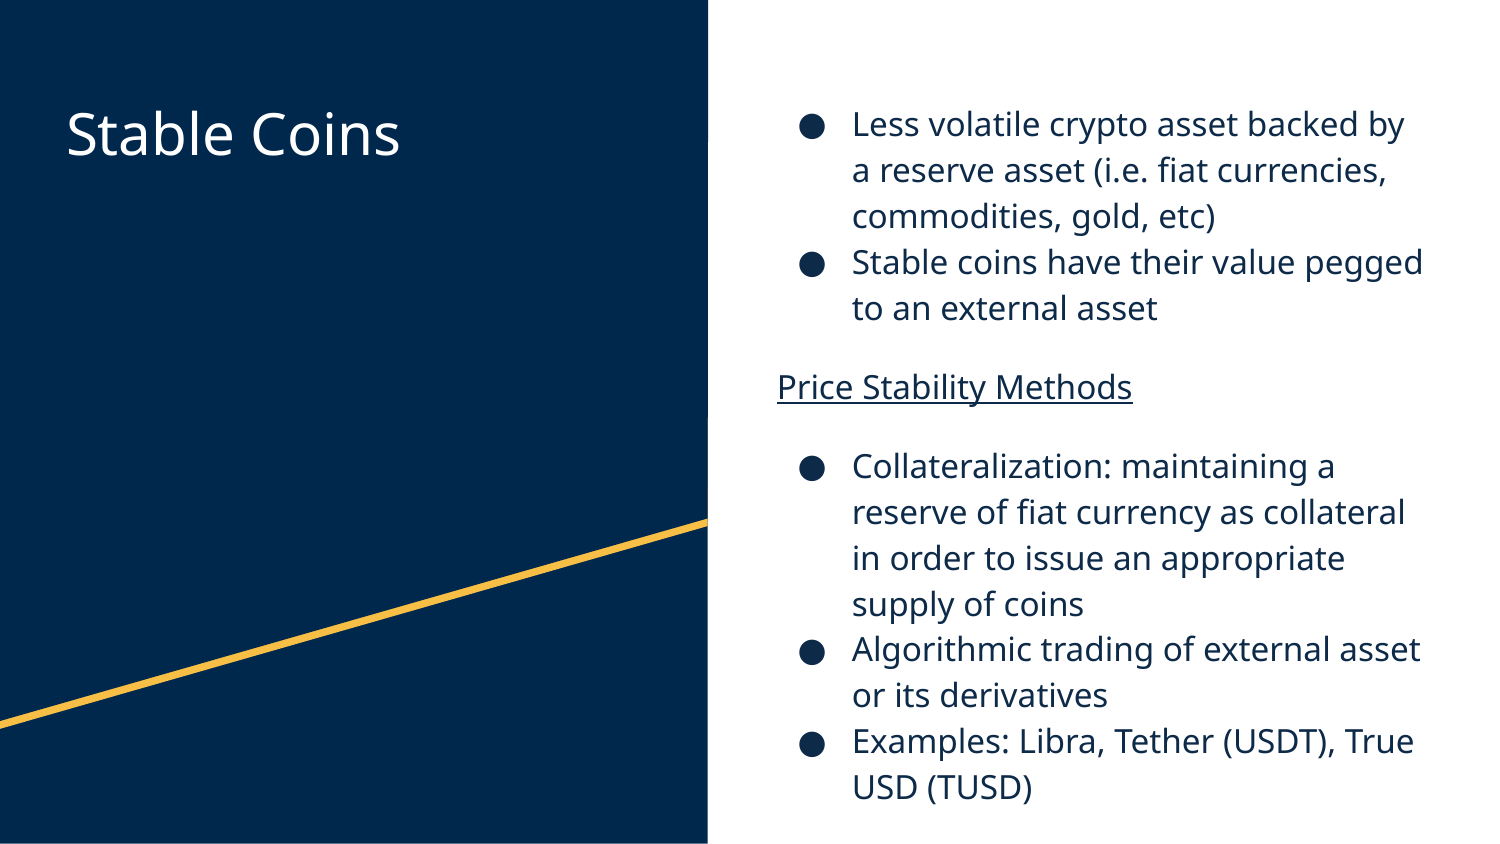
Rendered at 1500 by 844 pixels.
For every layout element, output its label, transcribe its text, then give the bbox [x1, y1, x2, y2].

list Less volatile crypto asset backed by a reserve asset (i.e. fiat currencies, commodities, gold, etc) Stable coins have their value pegged to an external asset Price Stability Methods Collateralization: maintaining a reserve of fiat currency as collateral in order to issue an appropriate supply of coins Algorithmic trading of external asset or its derivatives Examples: Libra, Tether (USDT), True USD (TUSD) [761, 82, 1446, 755]
title Stable Coins [51, 82, 660, 238]
